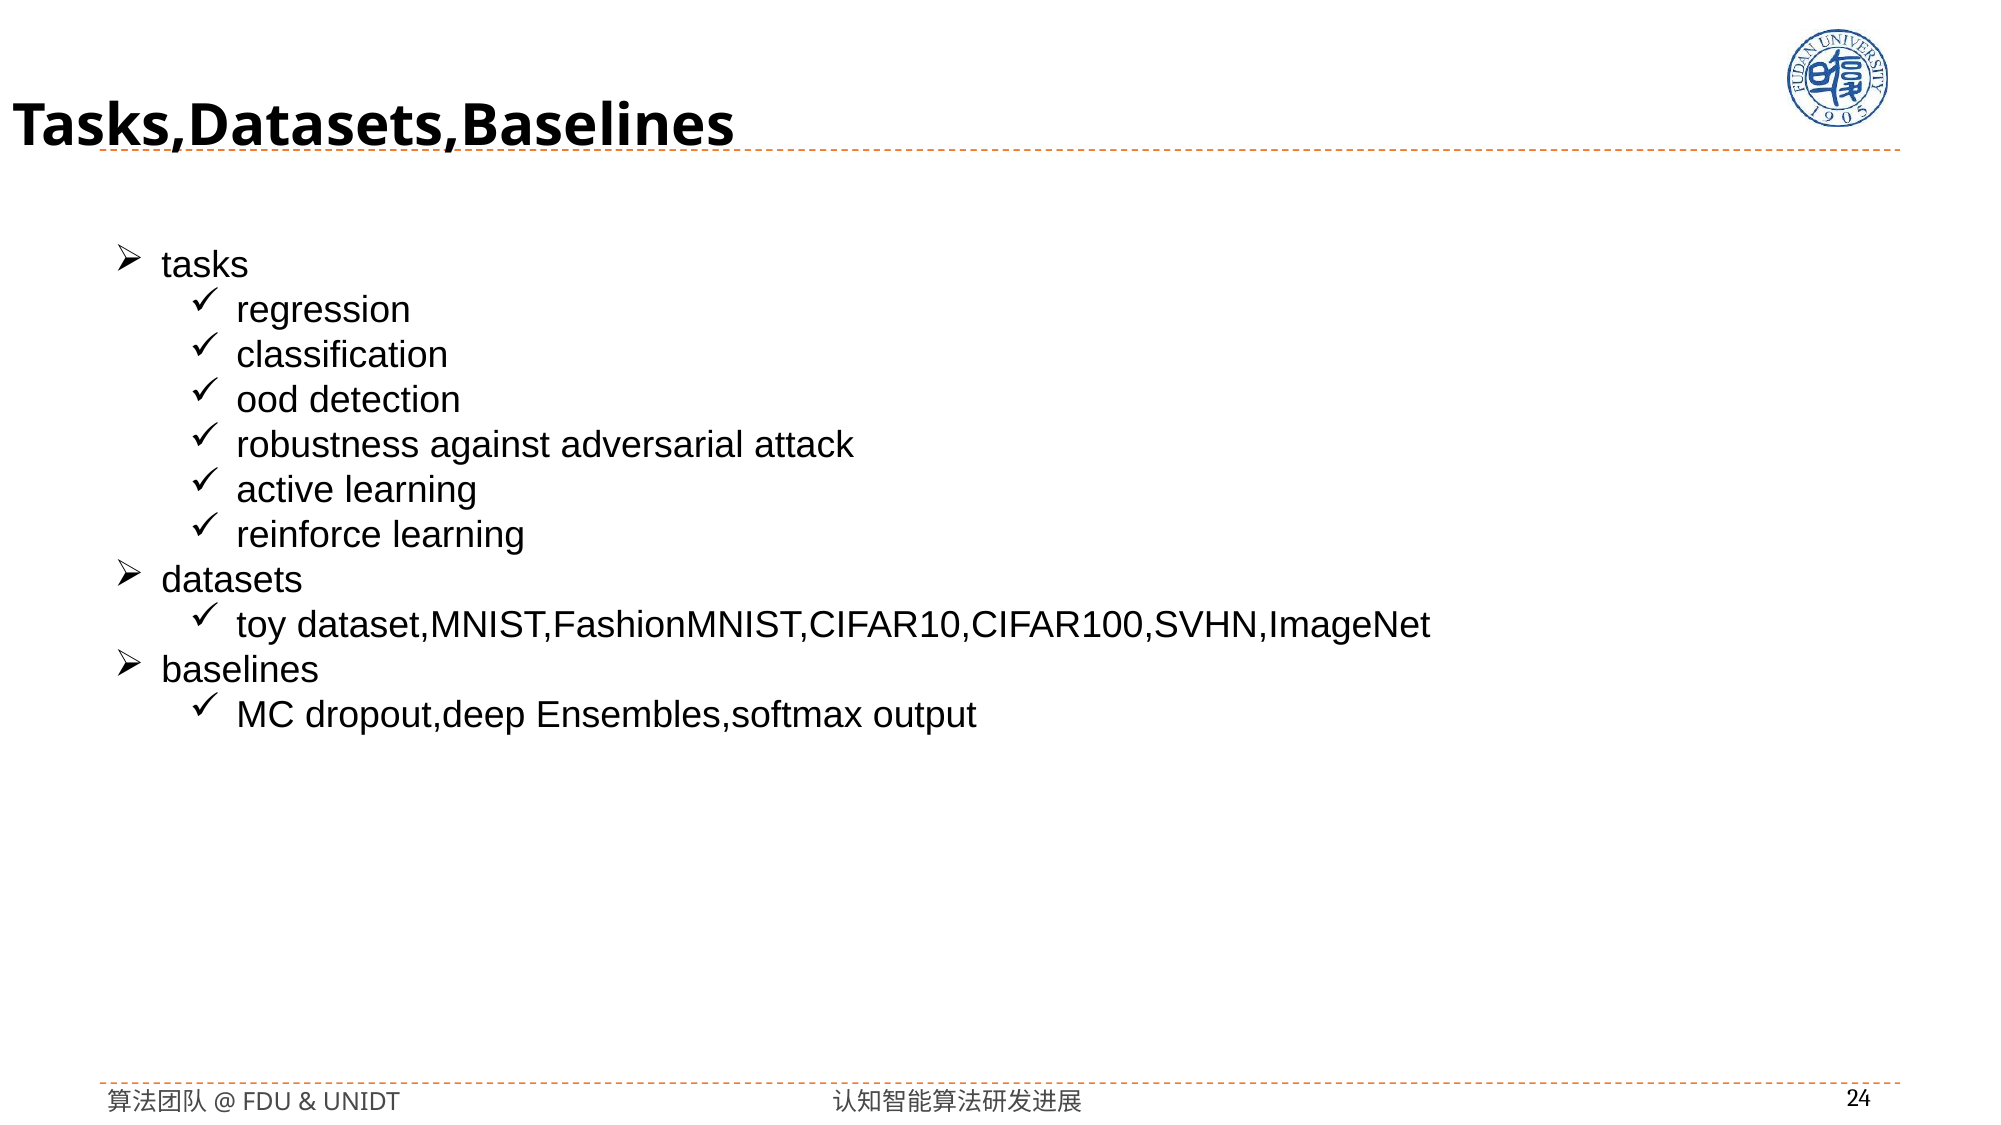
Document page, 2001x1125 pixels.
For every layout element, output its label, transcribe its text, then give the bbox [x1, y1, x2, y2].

picture [1787, 29, 1888, 127]
text_box Tasks,Datasets,Baselines [0, 79, 751, 165]
text_box tasks regression classification ood detection robustness against adversarial attack active learning reinforce learning datasets toy dataset,MNIST,FashionMNIST,CIFAR10,CIFAR100,SVHN,ImageNet baselines MC dropout,deep Ensembles,softmax output [99, 232, 1847, 967]
